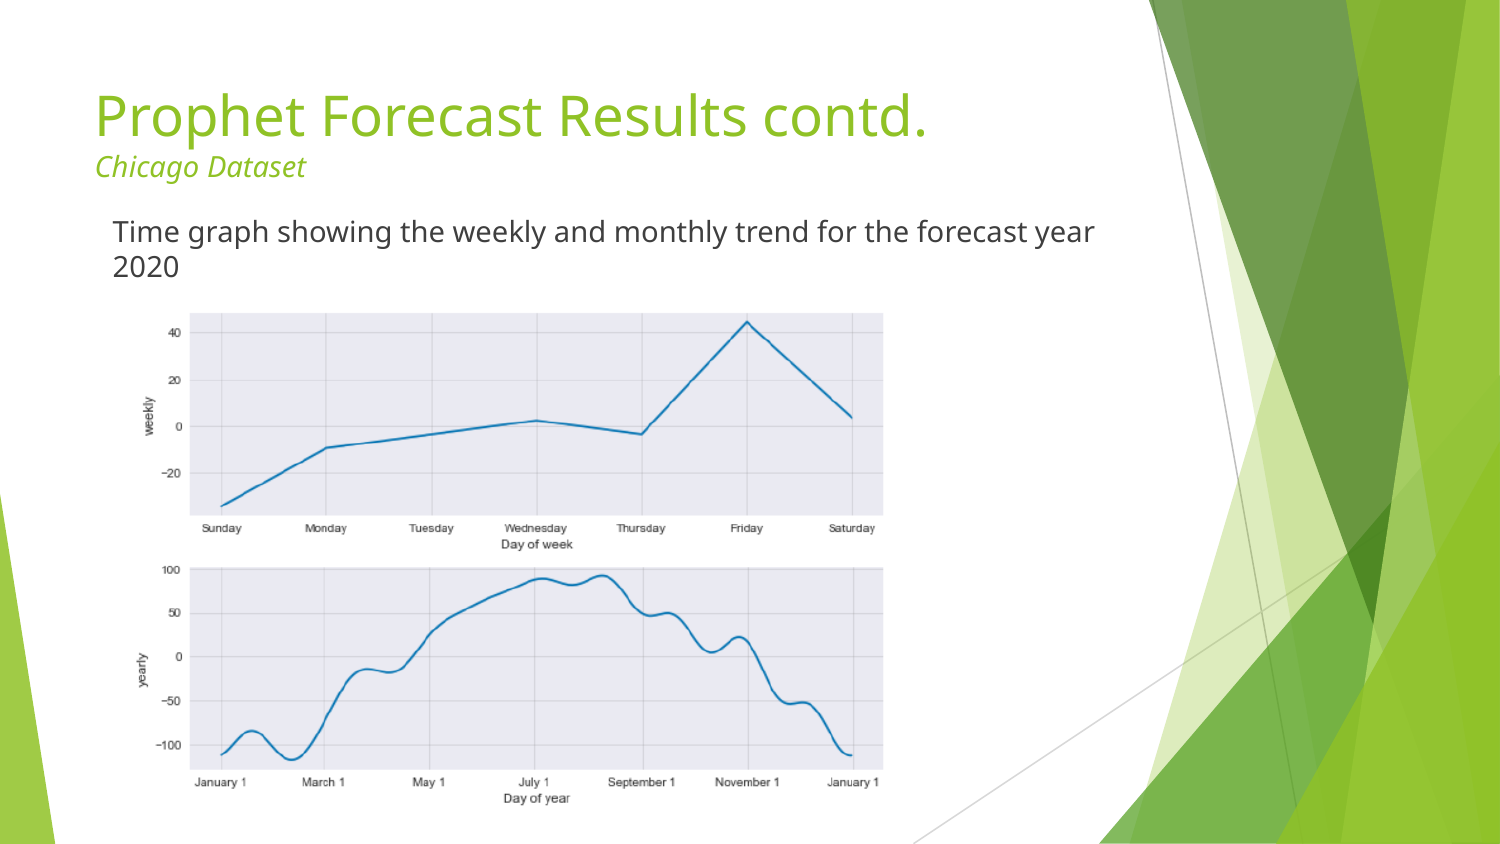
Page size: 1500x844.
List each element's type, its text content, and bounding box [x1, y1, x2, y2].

list Time graph showing the weekly and monthly trend for the forecast year 2020 [101, 208, 1160, 277]
title Prophet Forecast Results contd. Chicago Dataset [83, 75, 1141, 238]
picture [101, 298, 933, 816]
